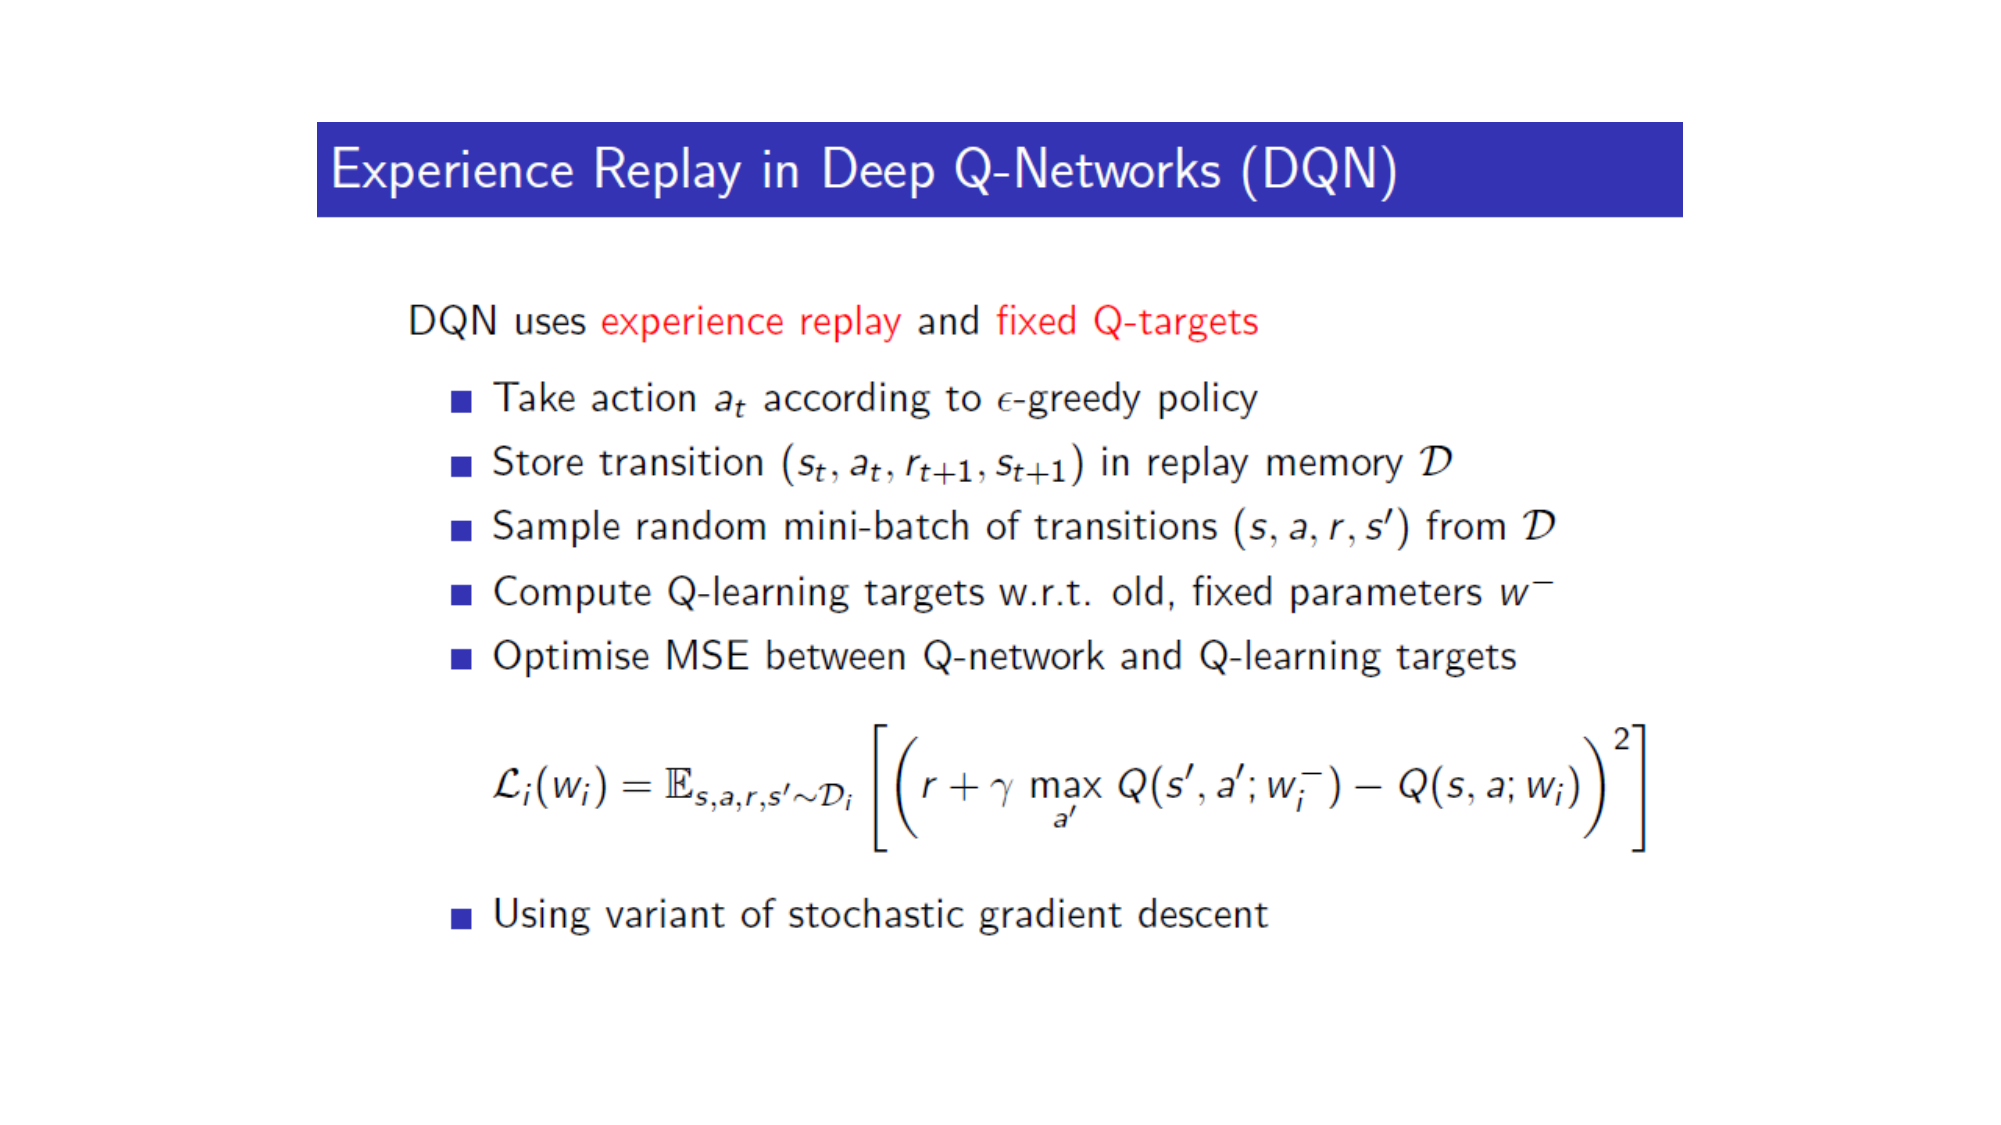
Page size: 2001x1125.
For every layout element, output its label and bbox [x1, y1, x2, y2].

picture [317, 122, 1683, 1003]
